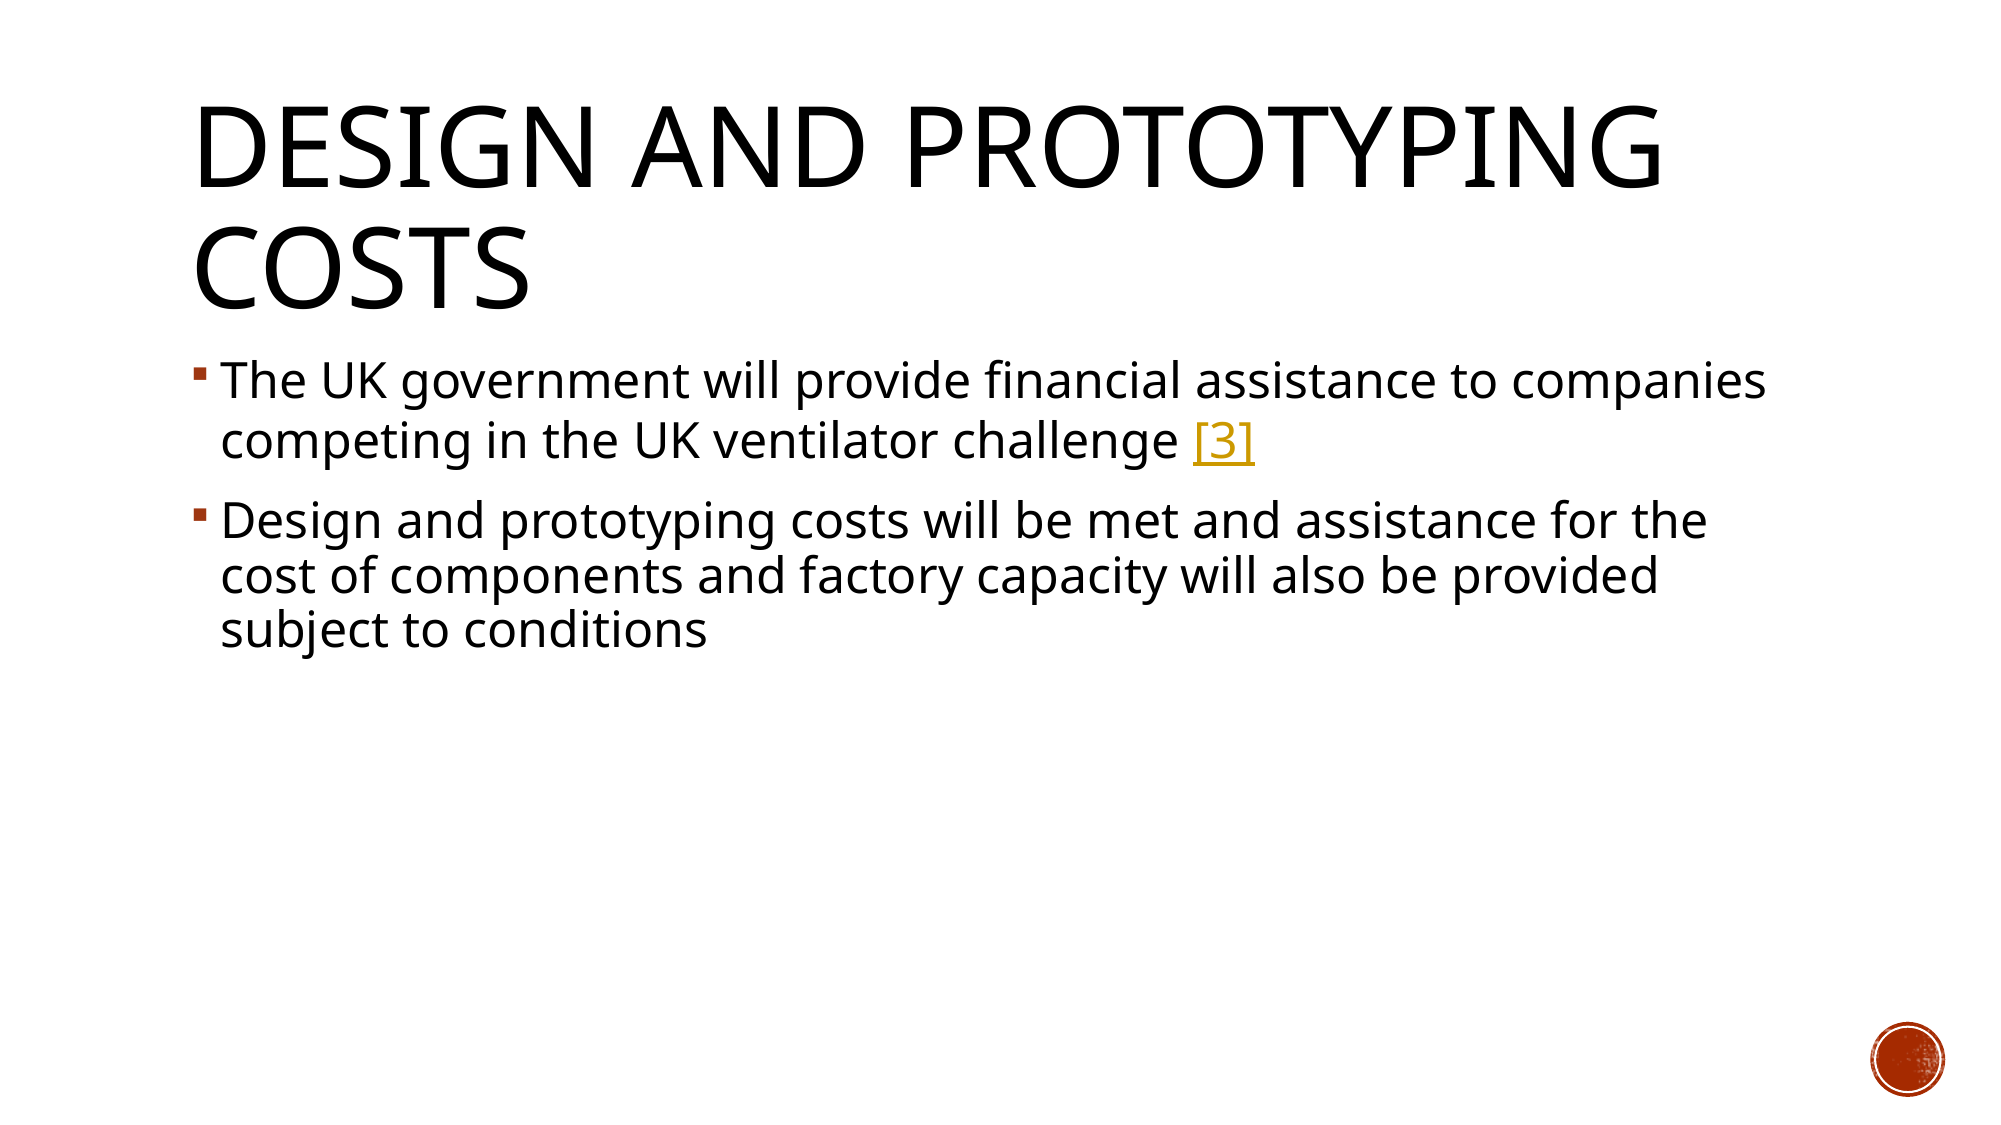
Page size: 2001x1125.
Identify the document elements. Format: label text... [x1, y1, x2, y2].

title Design and Prototyping Costs [175, 79, 1826, 344]
list The UK government will provide financial assistance to companies competing in the UK ventilator challenge [3] Design and prototyping costs will be met and assistance for the cost of components and factory capacity will also be provided subject to conditions [175, 348, 1826, 1013]
